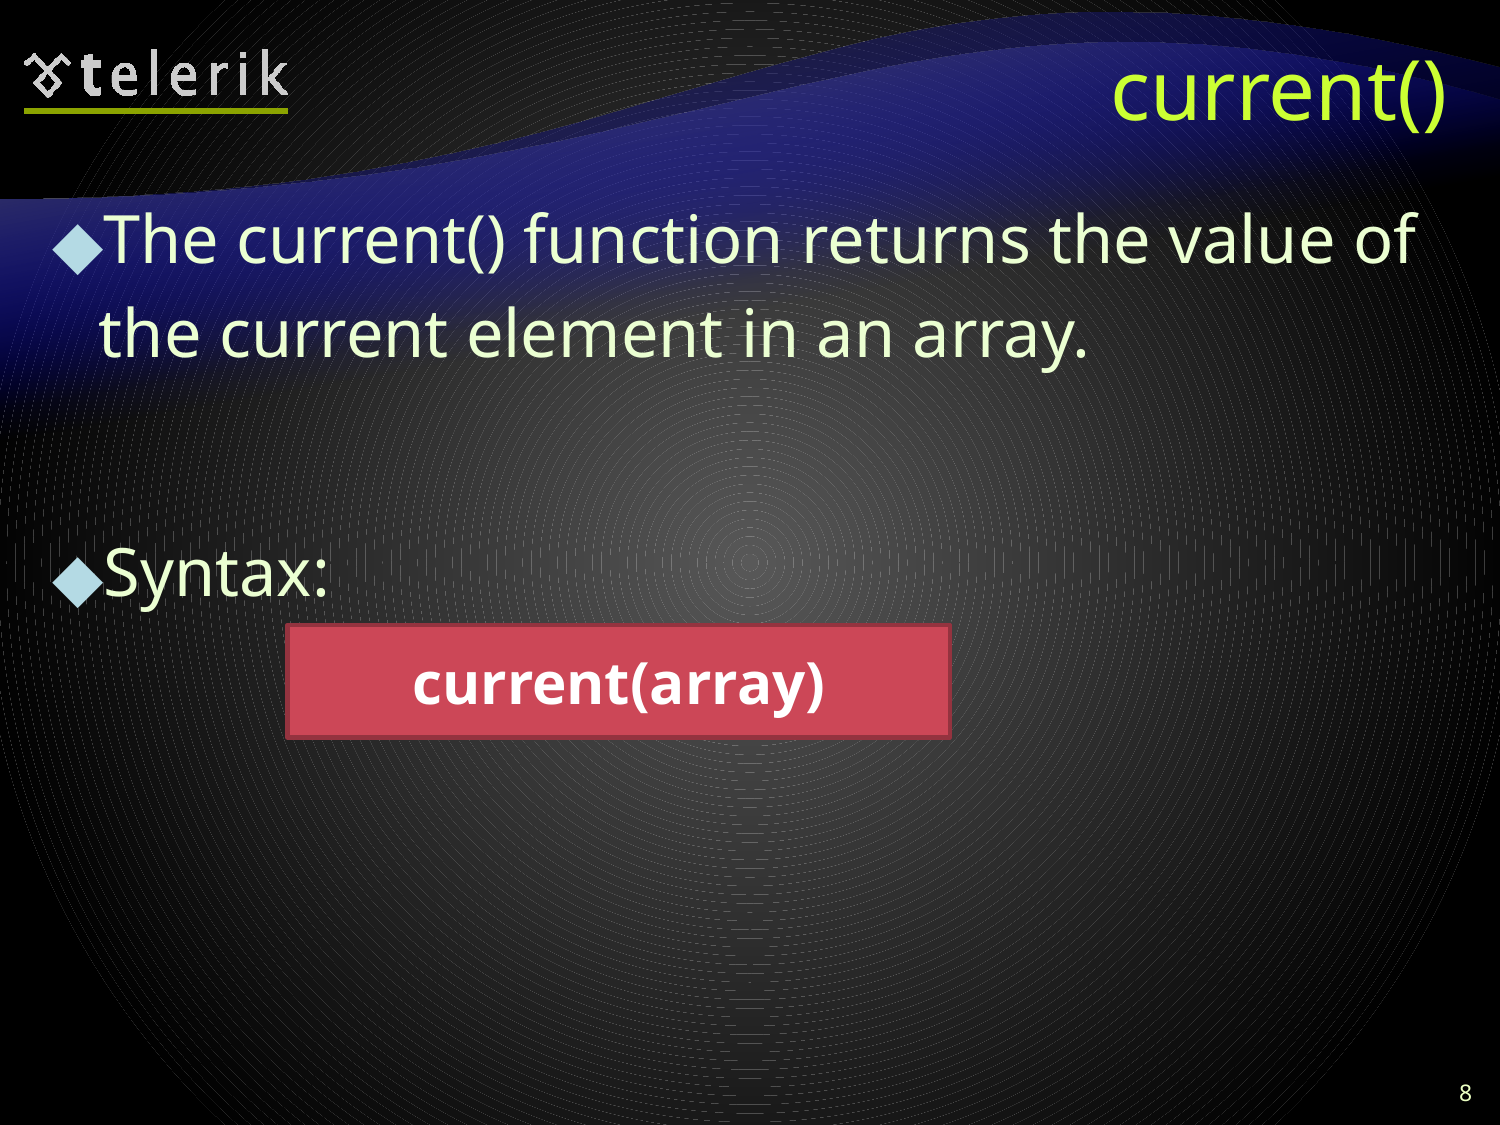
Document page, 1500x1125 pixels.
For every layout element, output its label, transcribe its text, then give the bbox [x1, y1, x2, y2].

picture [24, 49, 288, 114]
text_box current(array) [287, 624, 950, 738]
list The current() function returns the value of the current element in an array. Syntax: [37, 174, 1463, 1100]
title current() [300, 12, 1463, 163]
slide_number 8 [1412, 1074, 1488, 1113]
